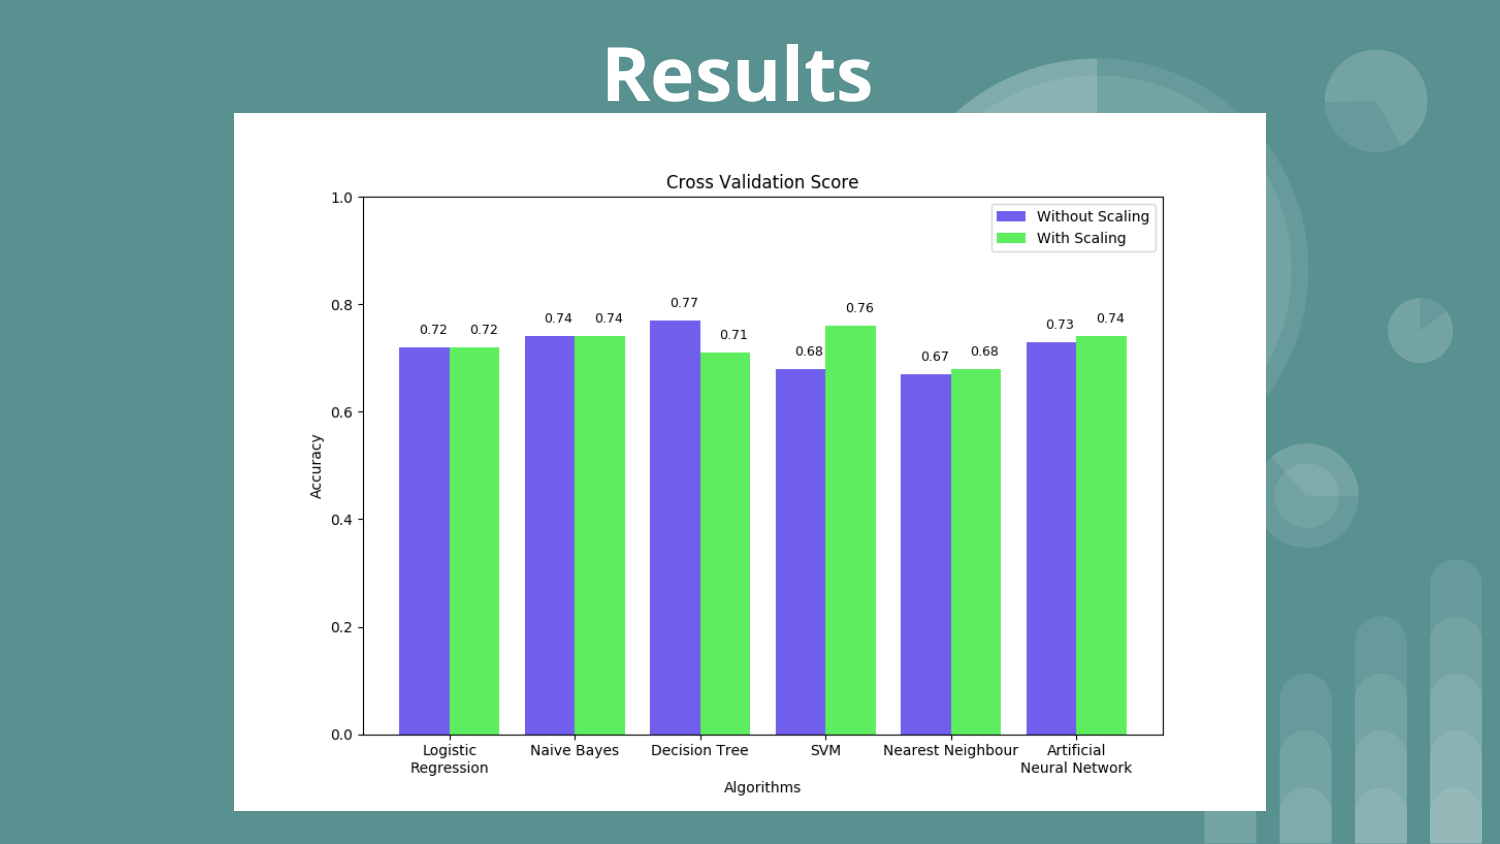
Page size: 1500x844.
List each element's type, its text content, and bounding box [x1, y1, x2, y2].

title Results [586, 0, 913, 112]
picture [234, 113, 1266, 811]
